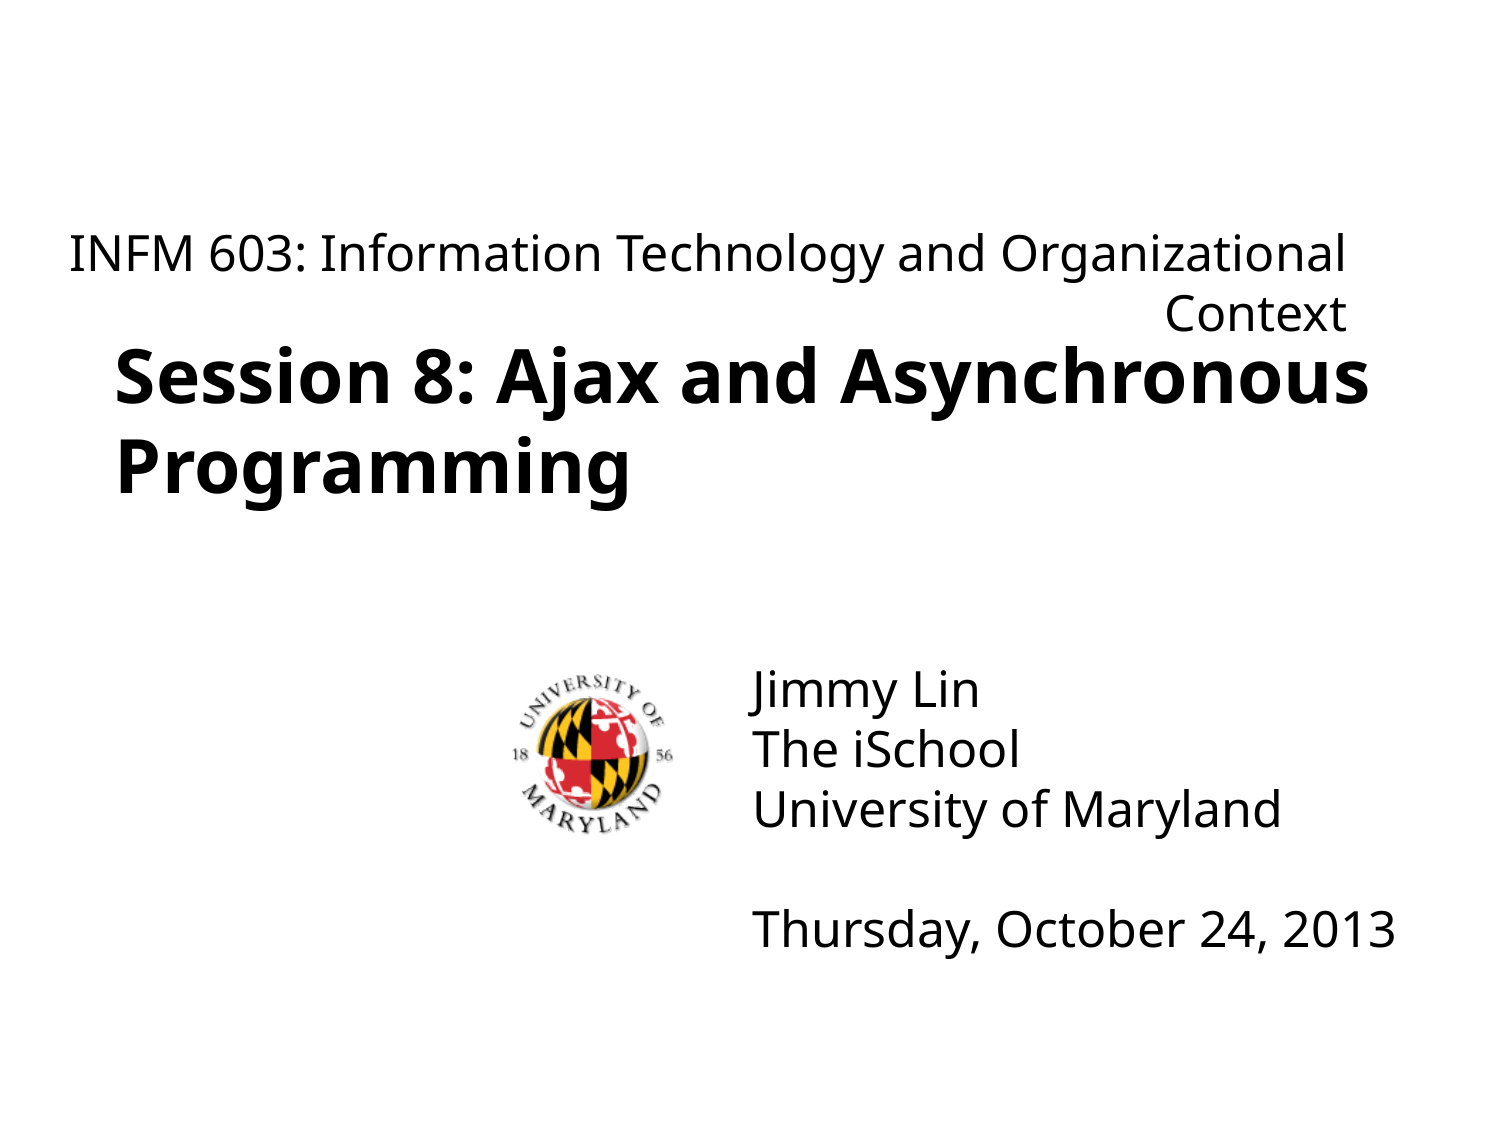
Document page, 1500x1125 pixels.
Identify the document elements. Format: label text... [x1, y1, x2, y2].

text_box Session 8: Ajax and Asynchronous Programming [99, 274, 1463, 563]
text_box Jimmy Lin The iSchool University of Maryland Thursday, October 24, 2013 [737, 650, 1463, 900]
text_box INFM 603: Information Technology and Organizational Context [37, 199, 1363, 363]
picture [512, 674, 676, 838]
